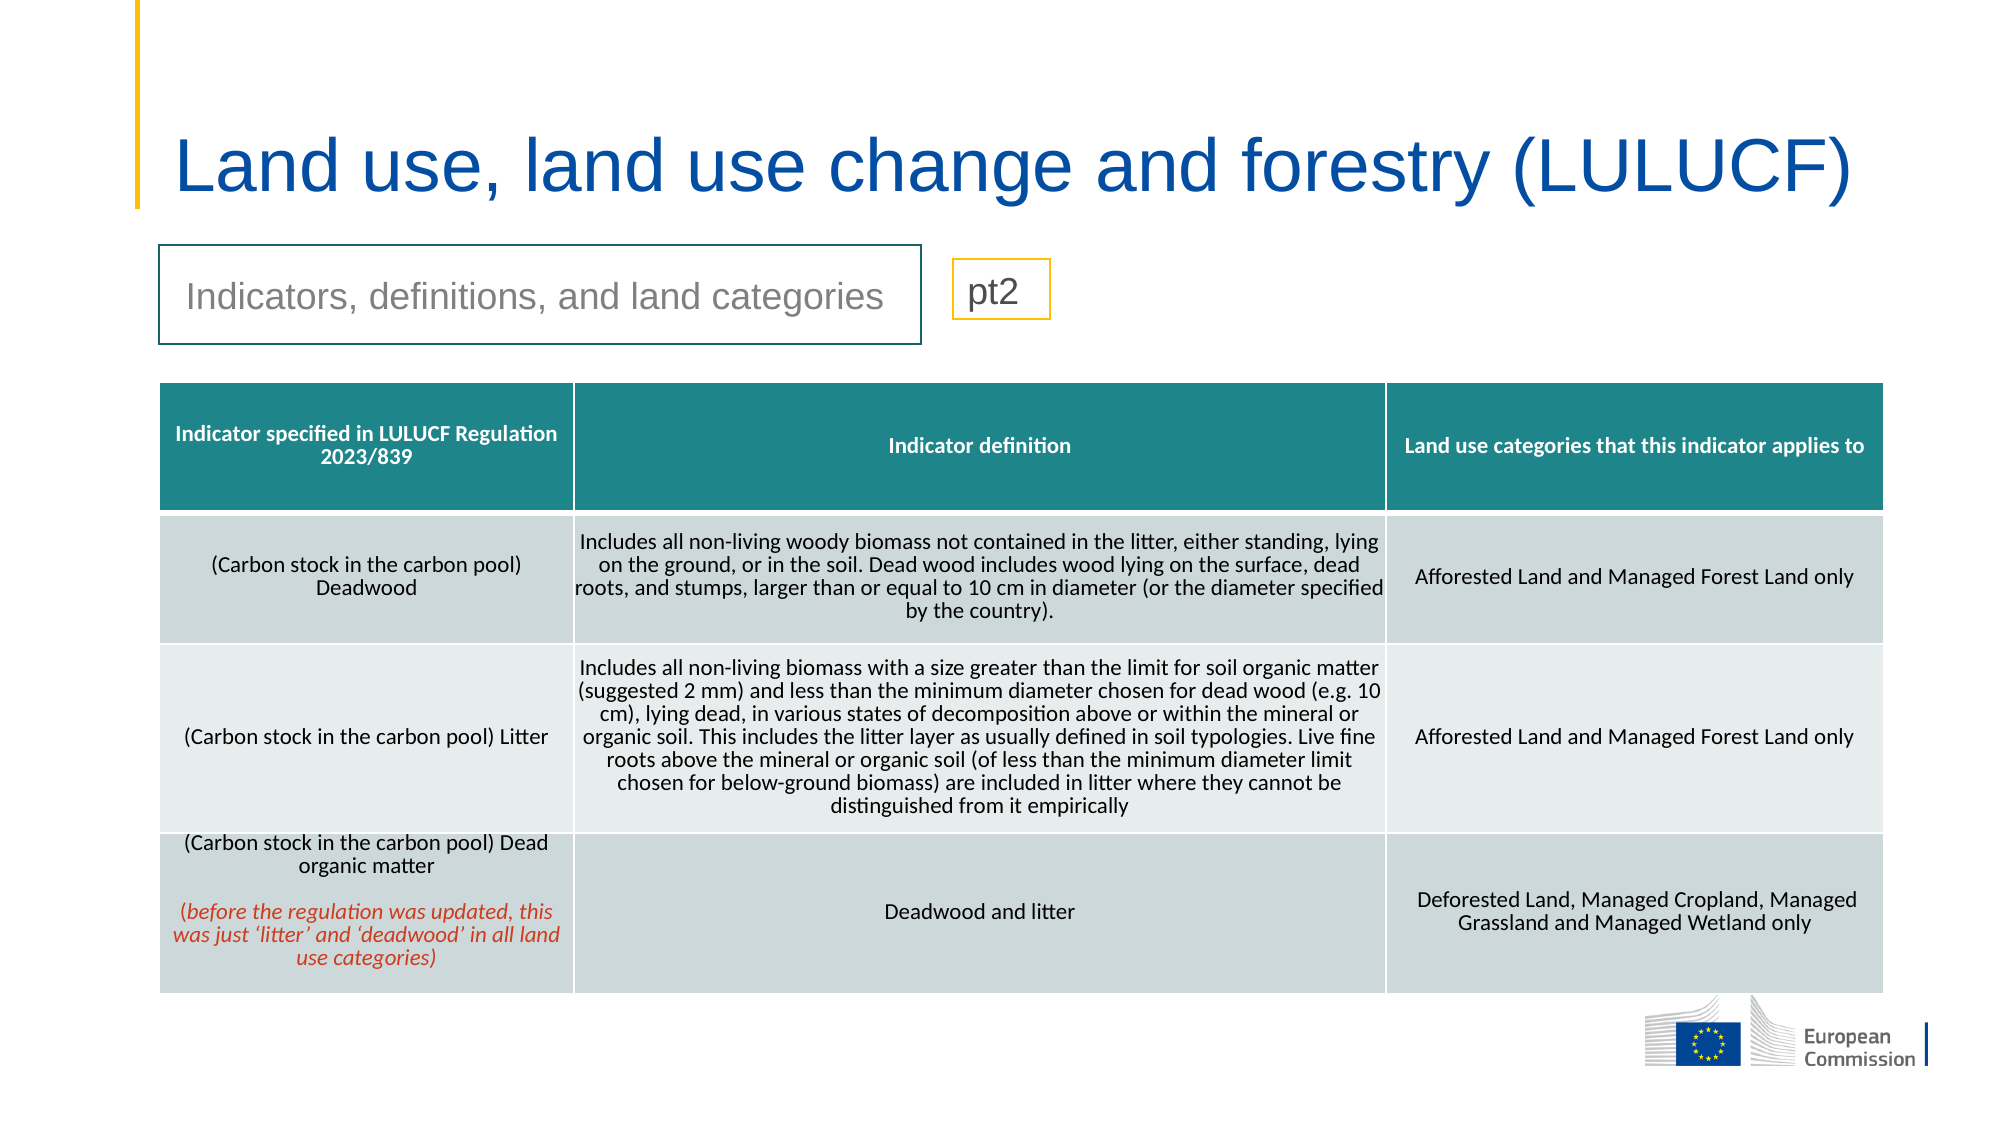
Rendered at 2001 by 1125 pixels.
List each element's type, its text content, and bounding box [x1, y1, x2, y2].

title Land use, land use change and forestry (LULUCF) [159, 79, 1885, 208]
text_box Indicators, definitions, and land categories [158, 244, 922, 345]
table_cell Afforested Land and Managed Forest Land only [1387, 516, 1883, 643]
table_header Indicator definition [575, 383, 1385, 510]
table_cell (Carbon stock in the carbon pool) Deadwood [160, 516, 573, 643]
table_cell Deforested Land, Managed Cropland, Managed Grassland and Managed Wetland only [1387, 834, 1883, 993]
table_header Land use categories that this indicator applies to [1387, 383, 1883, 510]
table_cell (Carbon stock in the carbon pool) Litter [160, 645, 573, 832]
picture [1645, 991, 1928, 1066]
text_box pt2 [952, 258, 1051, 320]
table_cell Afforested Land and Managed Forest Land only [1387, 645, 1883, 832]
table_header Indicator specified in LULUCF Regulation 2023/839 [160, 383, 573, 510]
table_cell Deadwood and litter [575, 834, 1385, 993]
table_cell Includes all non-living woody biomass not contained in the litter, either standing, lying on the ground, or in the soil. Dead wood includes wood lying on the surface, dead roots, and stumps, larger than or equal to 10 cm in diameter (or the diameter specified by the country). [575, 516, 1385, 643]
table_cell Includes all non-living biomass with a size greater than the limit for soil organic matter (suggested 2 mm) and less than the minimum diameter chosen for dead wood (e.g. 10 cm), lying dead, in various states of decomposition above or within the mineral or organic soil. This includes the litter layer as usually defined in soil typologies. Live fine roots above the mineral or organic soil (of less than the minimum diameter limit chosen for below-ground biomass) are included in litter where they cannot be distinguished from it empirically [575, 645, 1385, 832]
table_cell (Carbon stock in the carbon pool) Dead organic matter (before the regulation was updated, this was just ‘litter’ and ‘deadwood’ in all land use categories) [160, 834, 573, 993]
